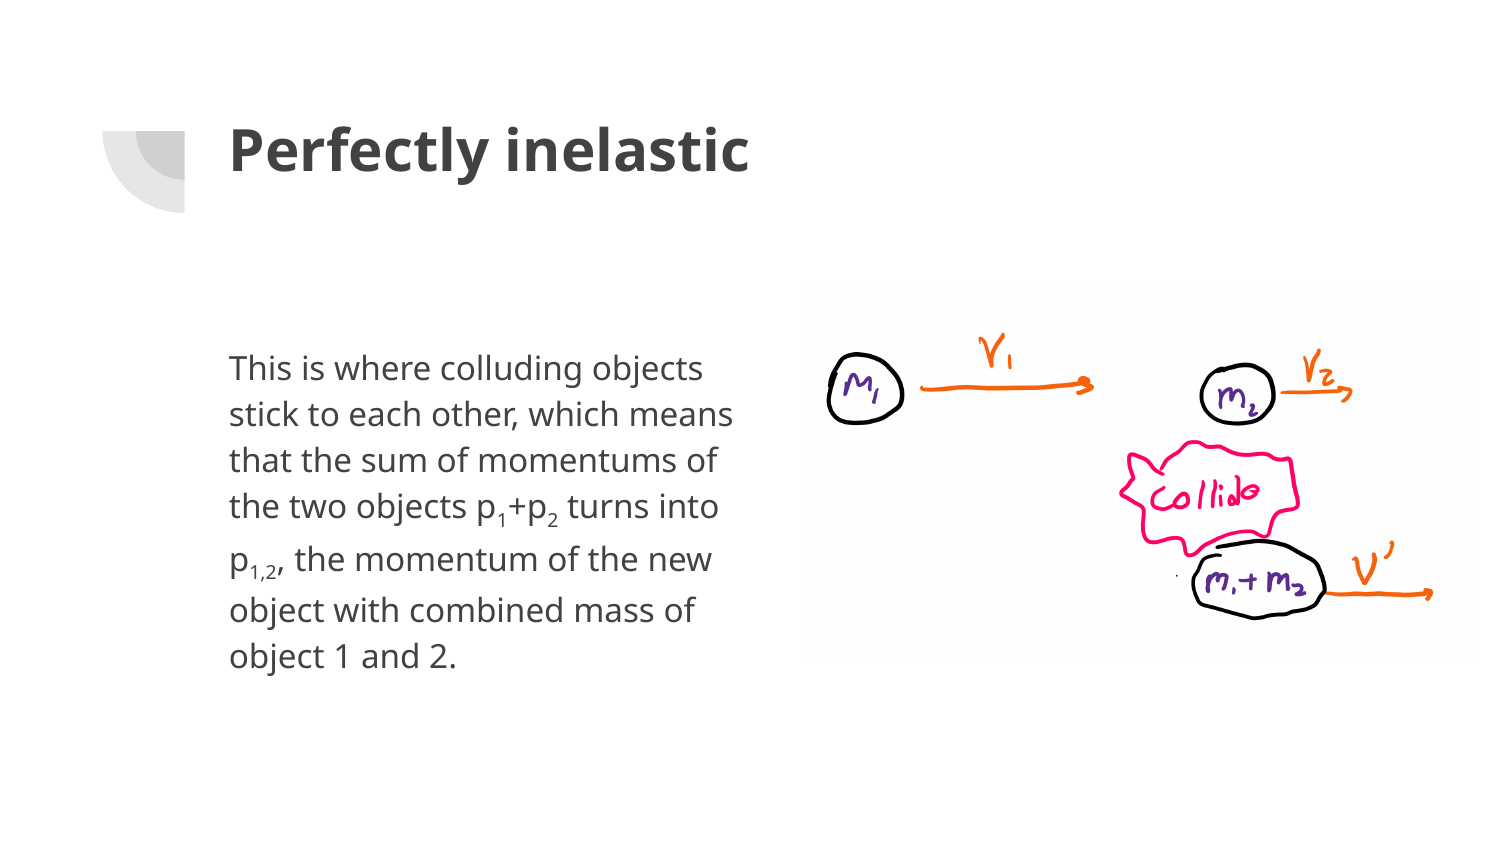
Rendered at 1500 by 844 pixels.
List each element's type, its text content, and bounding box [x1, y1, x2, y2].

list This is where colluding objects stick to each other, which means that the sum of momentums of the two objects p1+p2 turns into p1,2, the momentum of the new object with combined mass of object 1 and 2. [213, 326, 777, 744]
picture [801, 286, 1476, 661]
title Perfectly inelastic [213, 98, 1368, 263]
